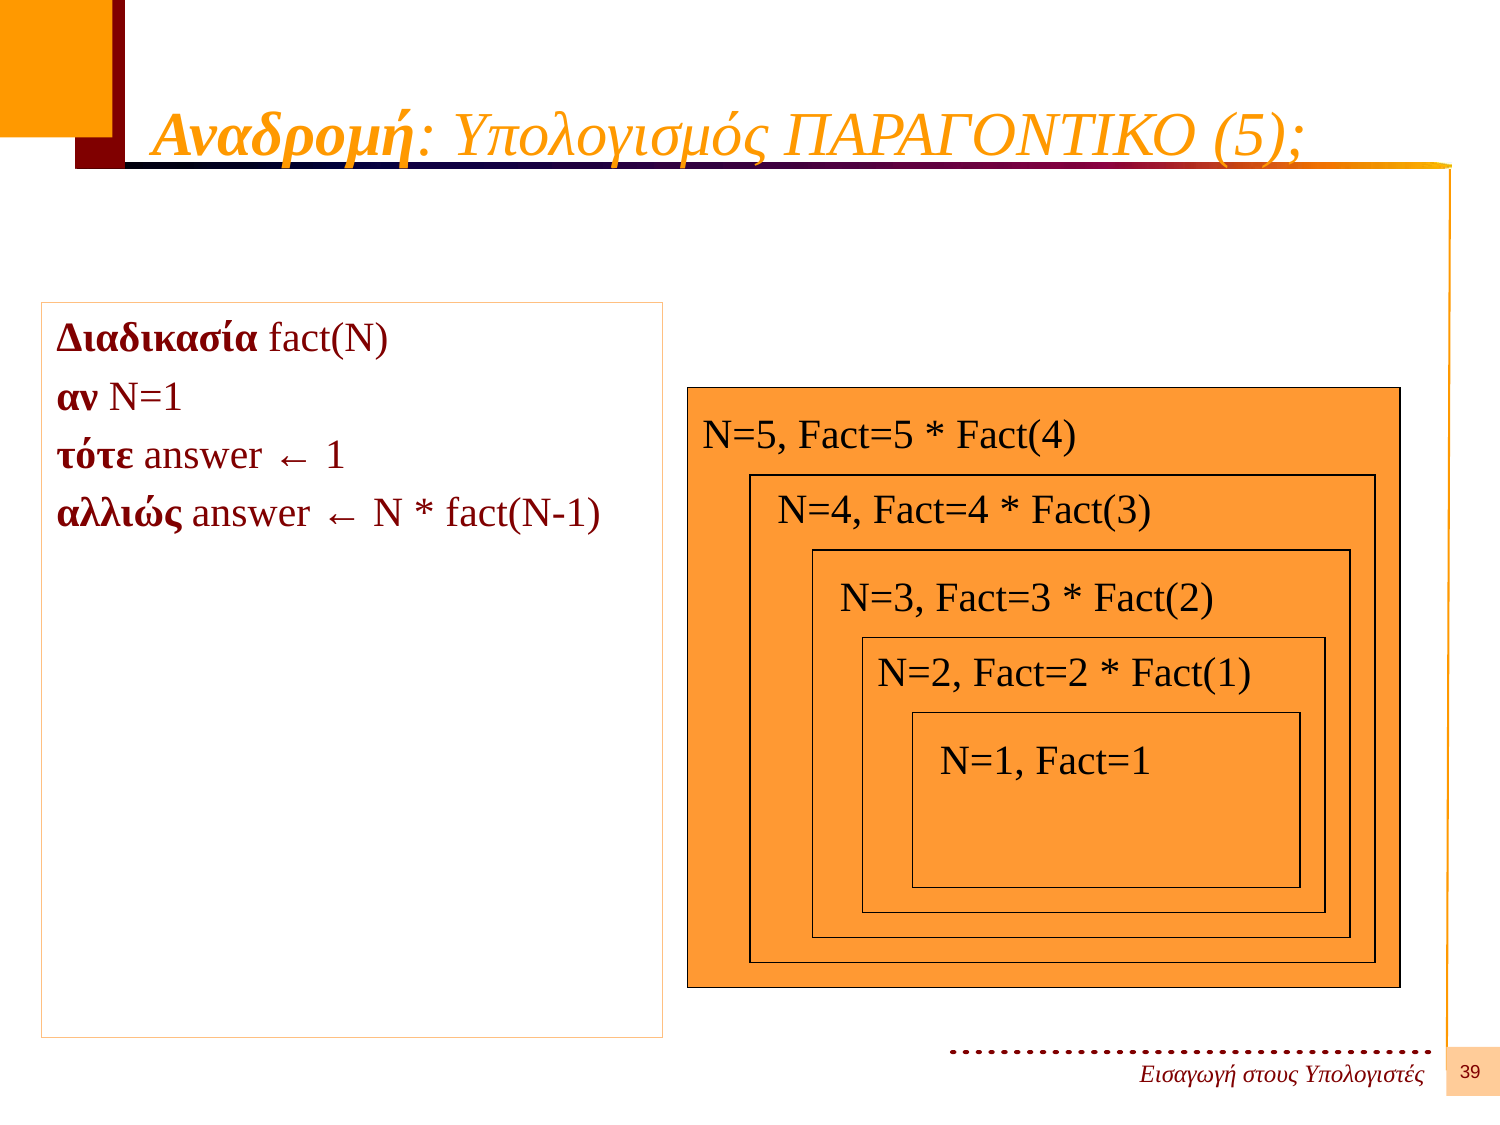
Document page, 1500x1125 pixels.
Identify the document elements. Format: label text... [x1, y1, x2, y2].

text_box N=4, Fact=4 * Fact(3) [762, 474, 1250, 540]
text_box [687, 387, 1400, 988]
text_box N=5, Fact=5 * Fact(4) [687, 399, 1175, 465]
picture [1425, 162, 1452, 169]
text_box [862, 703, 1325, 913]
picture [125, 162, 137, 169]
text_box N=1, Fact=1 [924, 725, 1413, 790]
title Αναδρομή: Υπολογισμός ΠΑΡΑΓΟΝΤΙΚΟ (5); [137, 75, 1425, 175]
text_box [912, 712, 1300, 888]
text_box [812, 549, 1350, 938]
text_box [750, 474, 1375, 963]
list Διαδικασία fact(N) αν N=1 τότε answer ← 1 αλλιώς answer ← N * fact(N-1) [41, 302, 663, 1038]
text_box N=3, Fact=3 * Fact(2) [825, 562, 1313, 628]
text_box N=2, Fact=2 * Fact(1) [862, 637, 1350, 703]
